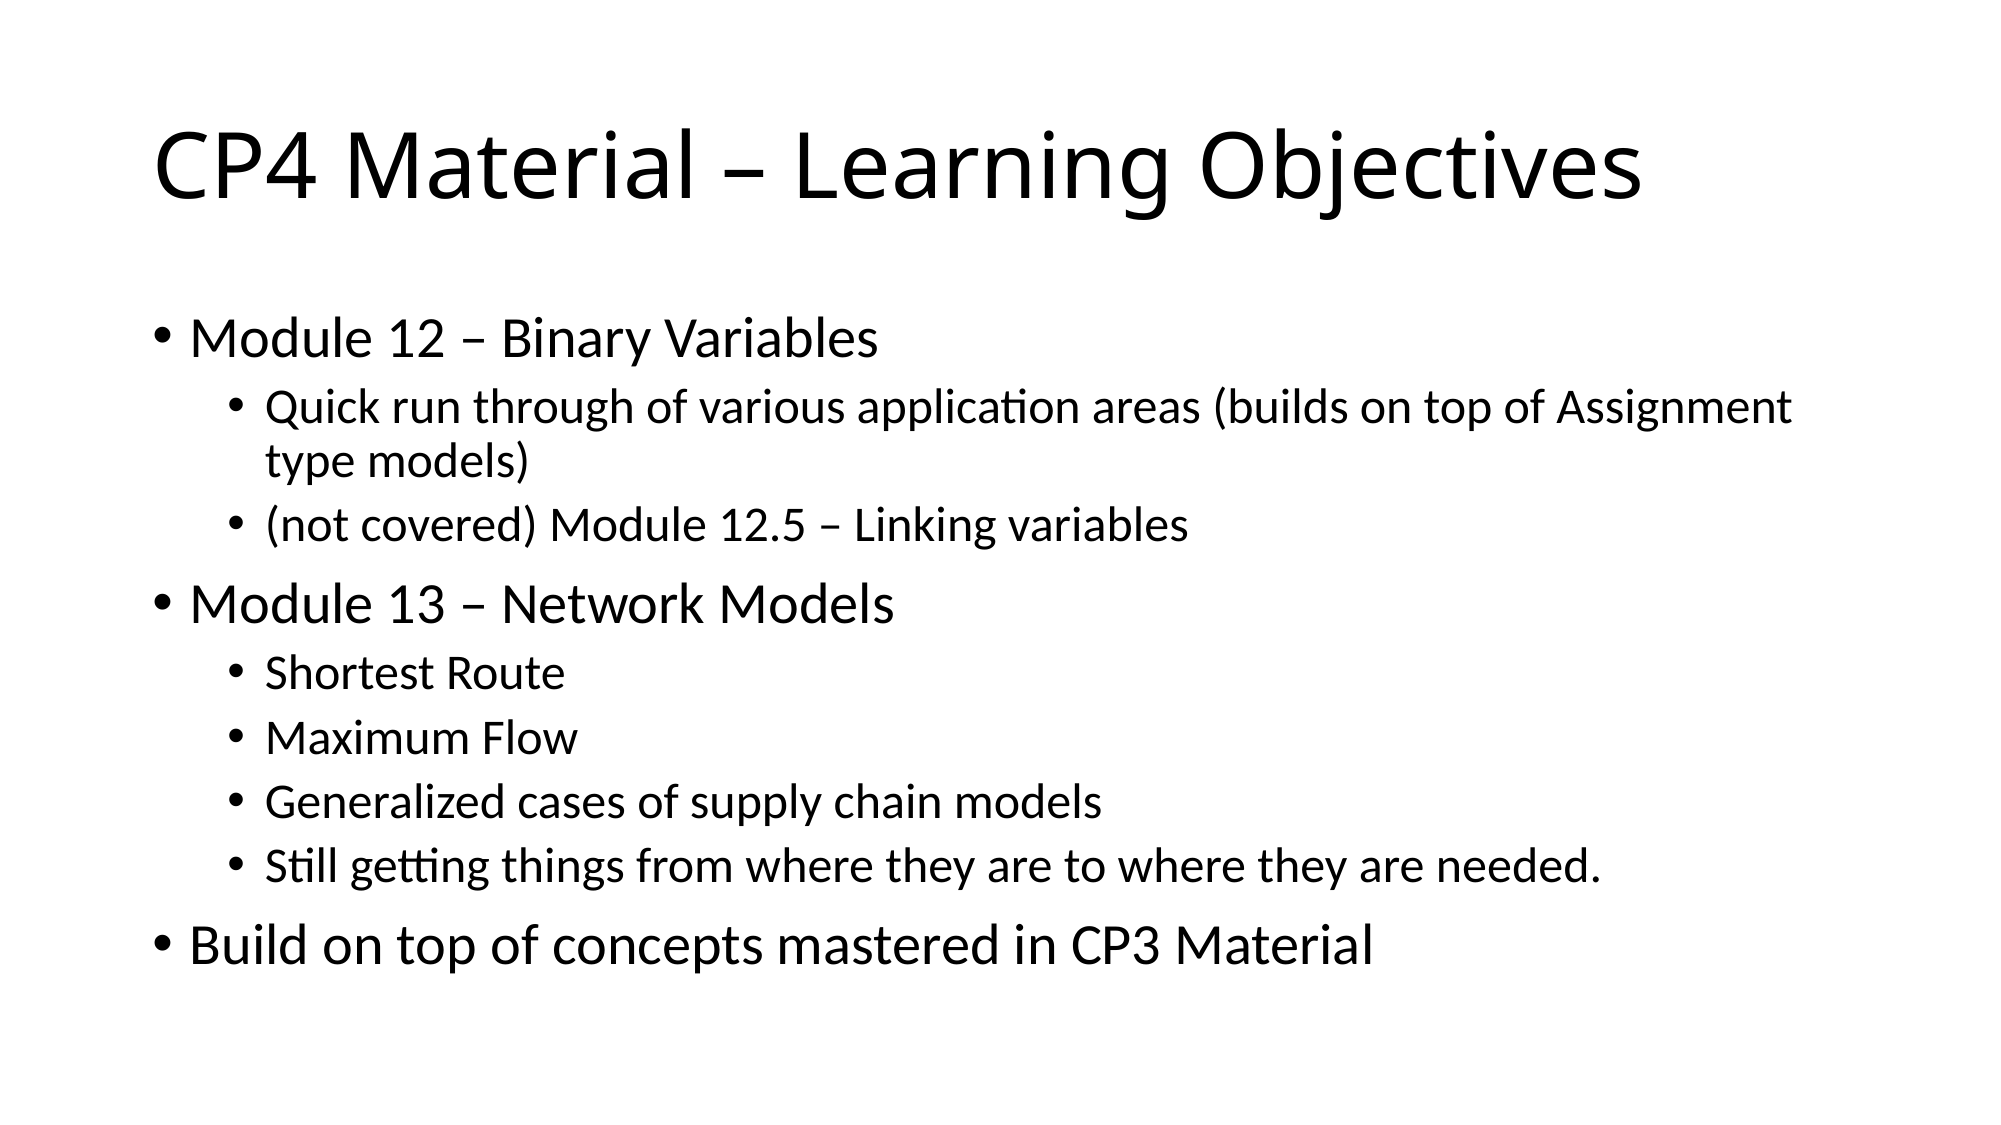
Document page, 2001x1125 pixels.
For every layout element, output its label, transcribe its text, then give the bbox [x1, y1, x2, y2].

list Module 12 – Binary Variables Quick run through of various application areas (builds on top of Assignment type models) (not covered) Module 12.5 – Linking variables Module 13 – Network Models Shortest Route Maximum Flow Generalized cases of supply chain models Still getting things from where they are to where they are needed. Build on top of concepts mastered in CP3 Material [137, 299, 1863, 1014]
title CP4 Material – Learning Objectives [137, 59, 1863, 278]
